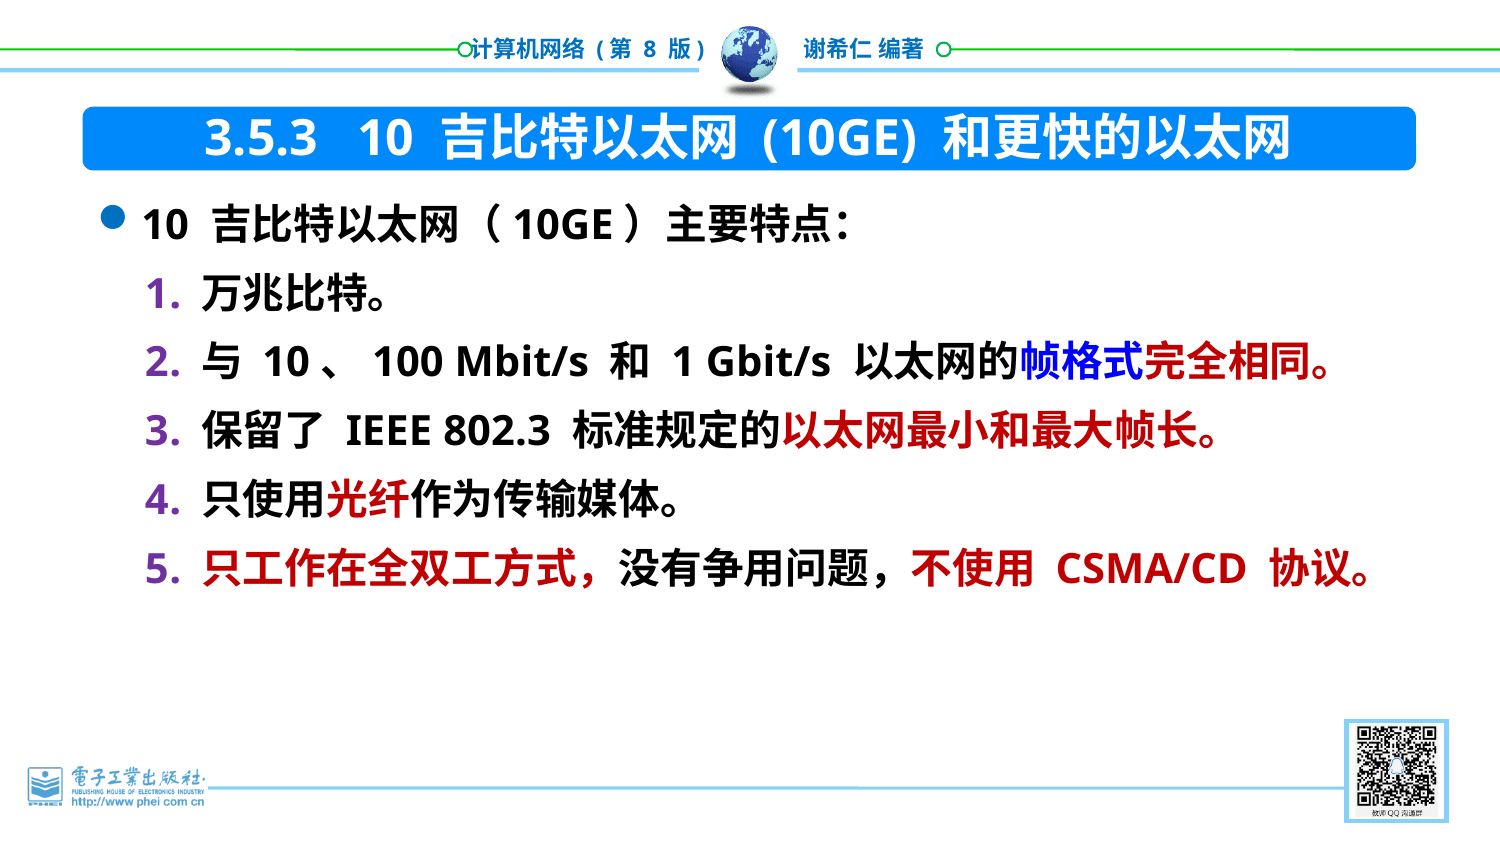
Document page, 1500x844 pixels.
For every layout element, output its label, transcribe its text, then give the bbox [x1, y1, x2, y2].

picture [719, 24, 779, 98]
text_box [1308, 106, 1417, 171]
text_box [82, 106, 189, 171]
picture [1355, 724, 1438, 817]
picture [23, 764, 208, 809]
text_box 10 吉比特以太网（10GE）主要特点： 万兆比特。 与 10、100 Mbit/s 和 1 Gbit/s 以太网的帧格式完全相同。 保留了 IEEE 802.3 标准规定的以太网最小和最大帧长。 只使用光纤作为传输媒体。 只工作在全双工方式，没有争用问题，不使用 CSMA/CD 协议。 [82, 171, 1416, 599]
text_box 3.5.3 10 吉比特以太网 (10GE) 和更快的以太网 [189, 98, 1308, 171]
